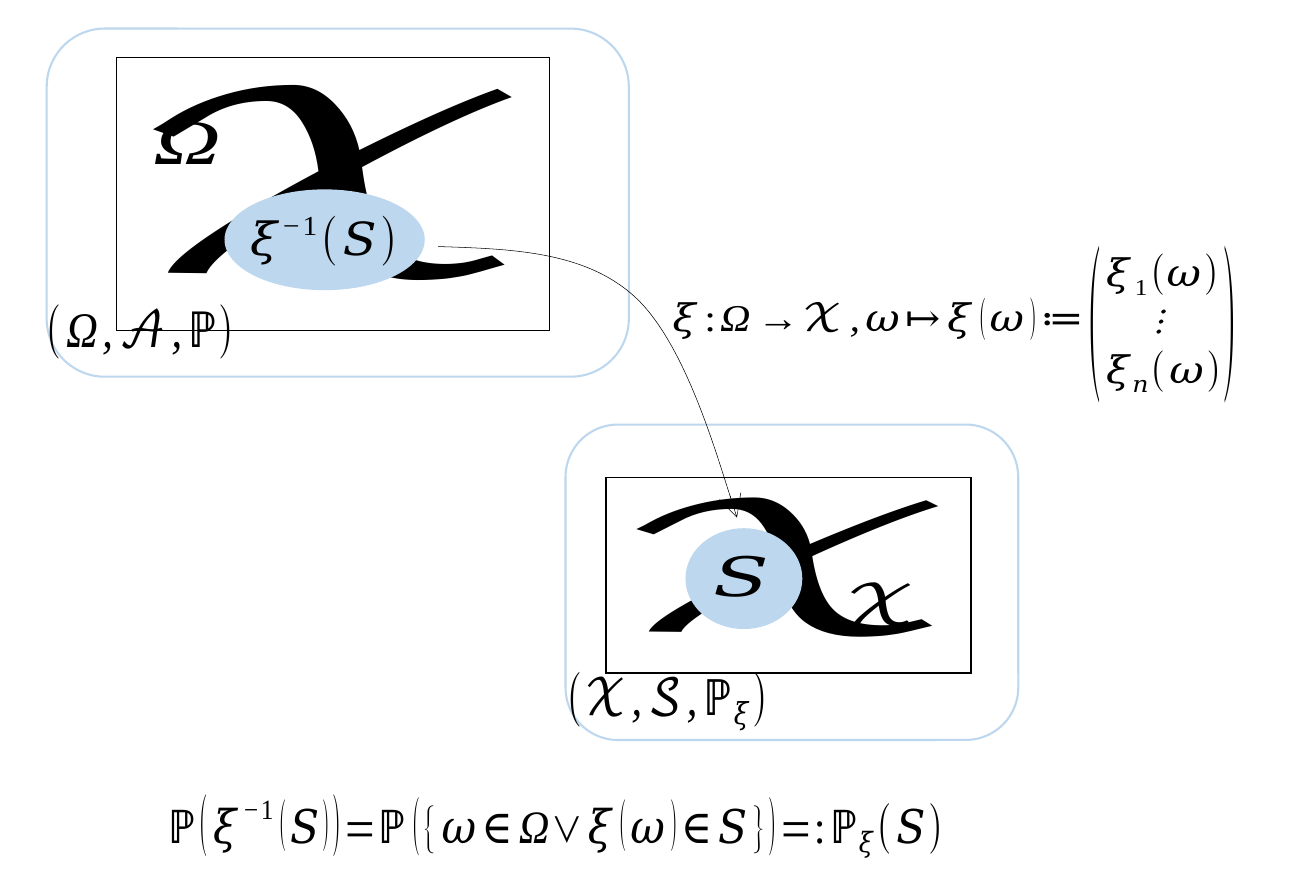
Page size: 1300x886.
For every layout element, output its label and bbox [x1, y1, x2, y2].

text_box [46, 28, 1237, 859]
